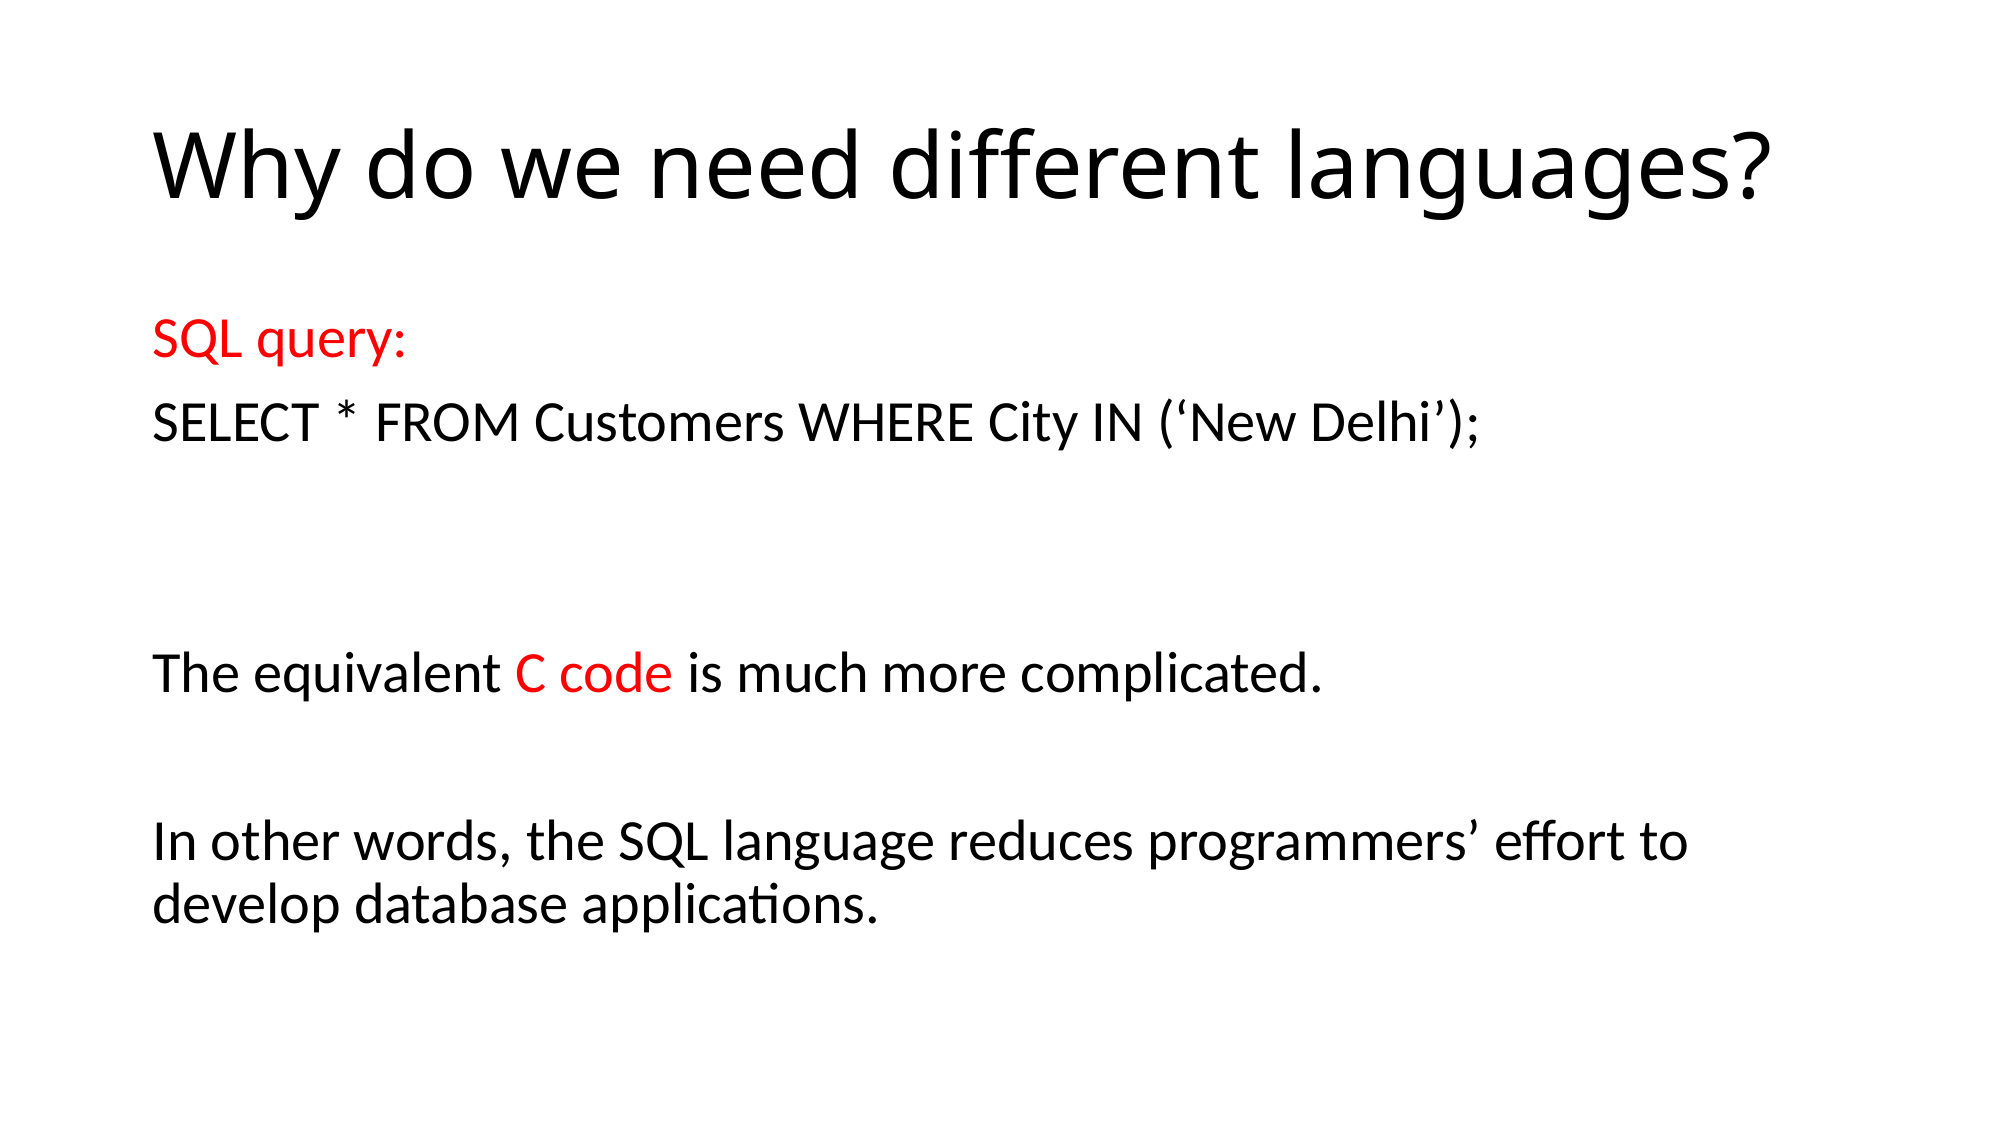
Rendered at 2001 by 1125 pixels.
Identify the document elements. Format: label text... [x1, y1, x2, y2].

title Why do we need different languages? [137, 59, 1863, 278]
list SQL query: SELECT * FROM Customers WHERE City IN (‘New Delhi’); The equivalent C code is much more complicated. In other words, the SQL language reduces programmers’ effort to develop database applications. [137, 299, 1863, 1014]
